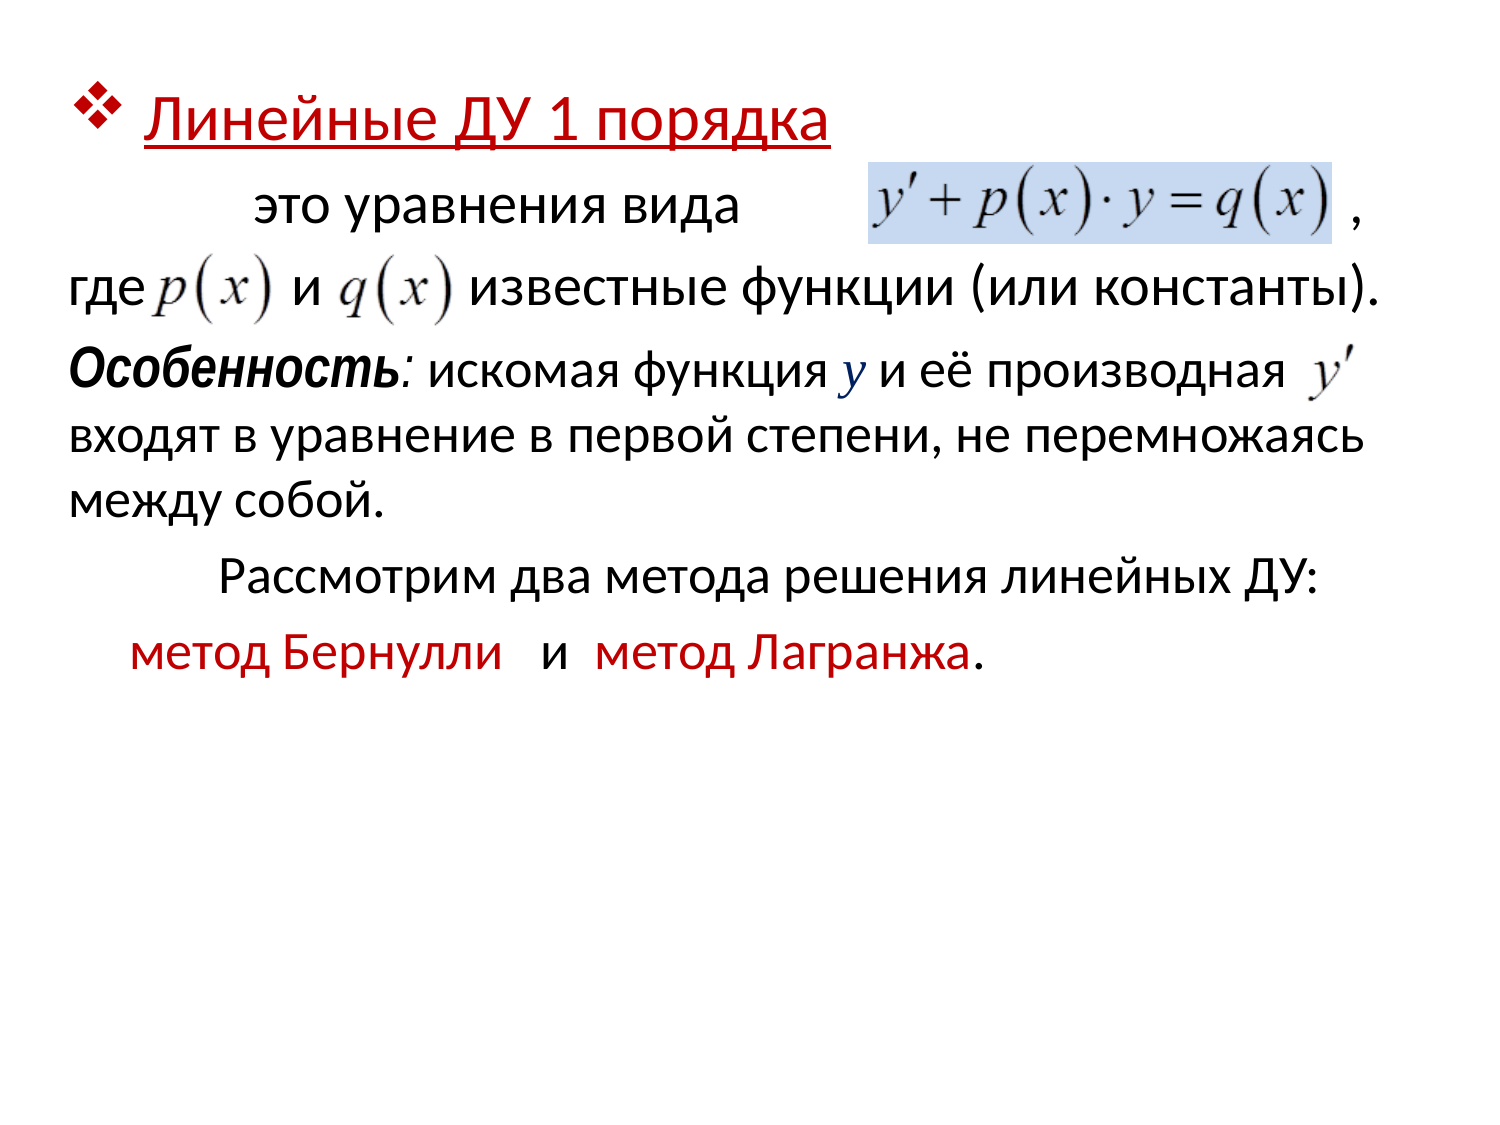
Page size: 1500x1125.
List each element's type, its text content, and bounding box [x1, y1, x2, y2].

picture [336, 249, 458, 332]
list Линейные ДУ 1 порядка это уравнения вида , где и известные функции (или константы). Особенность: искомая функция y и её производная входят в уравнение в первой степени, не перемножаясь между собой. Рассмотрим два метода решения линейных ДУ: метод Бернулли и метод Лагранжа. [53, 66, 1459, 1059]
picture [1303, 337, 1361, 406]
picture [147, 249, 276, 331]
picture [867, 162, 1333, 244]
